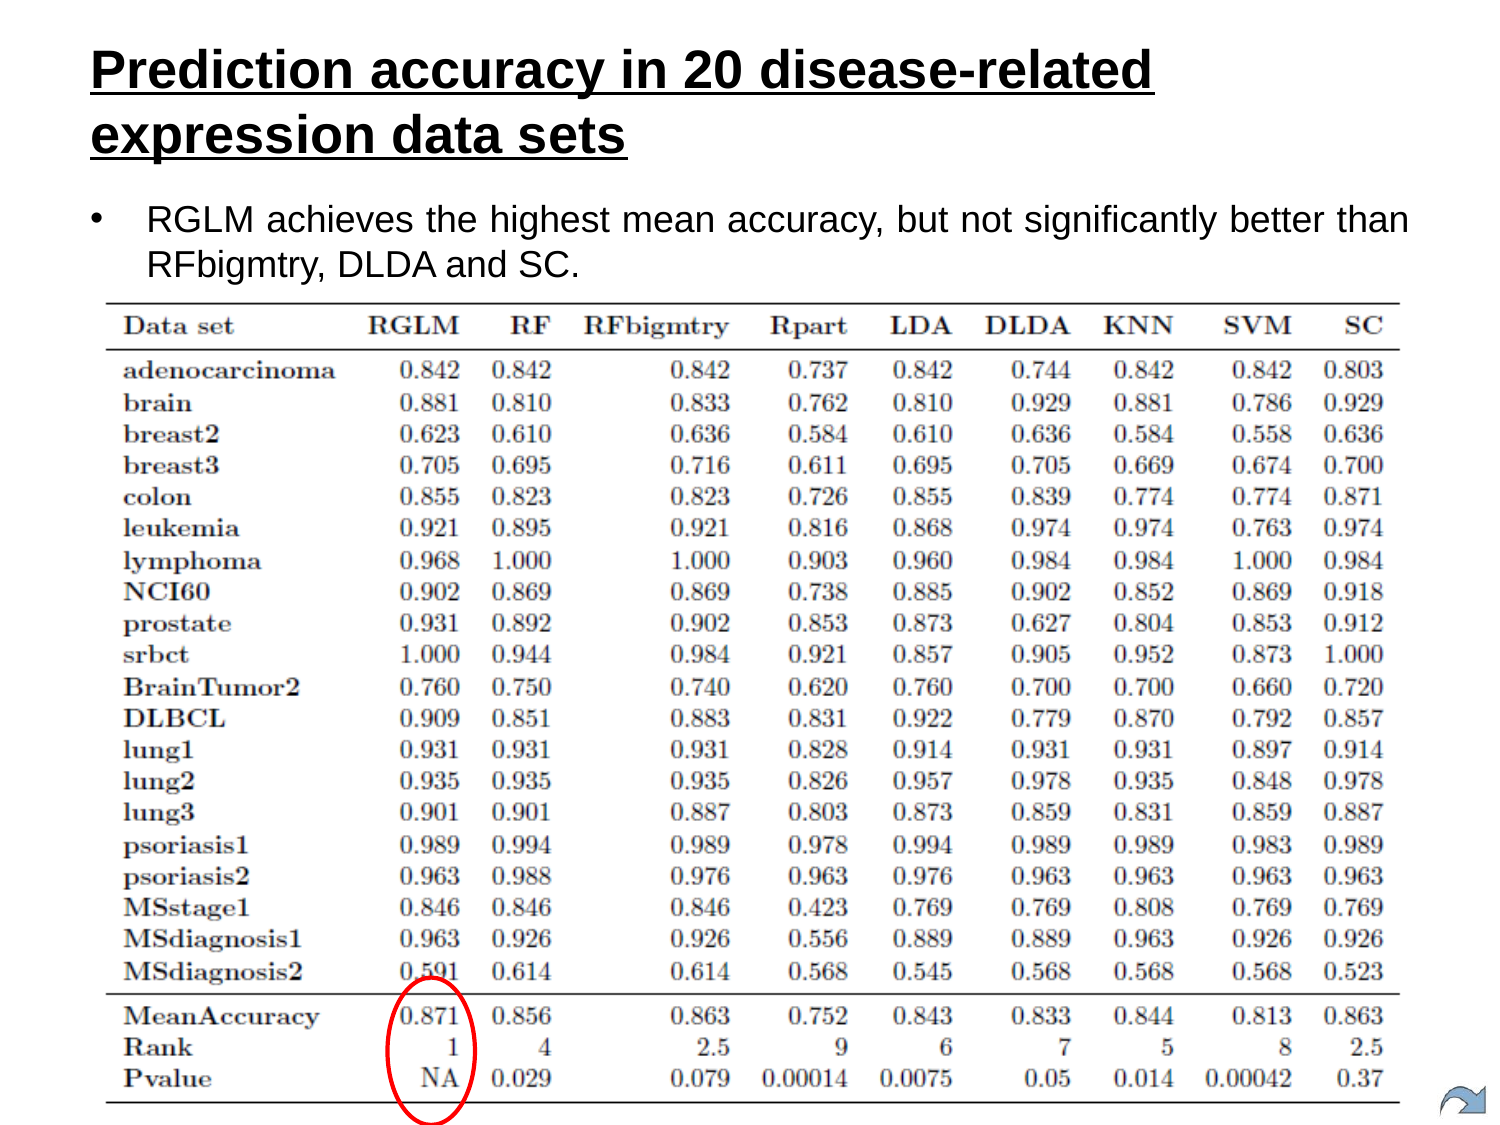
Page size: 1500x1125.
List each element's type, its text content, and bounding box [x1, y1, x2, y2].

title Prediction accuracy in 20 disease-related expression data sets [75, 5, 1425, 187]
text_box RGLM achieves the highest mean accuracy, but not significantly better than RFbigmtry, DLDA and SC. [75, 187, 1425, 288]
picture [74, 289, 1488, 1125]
